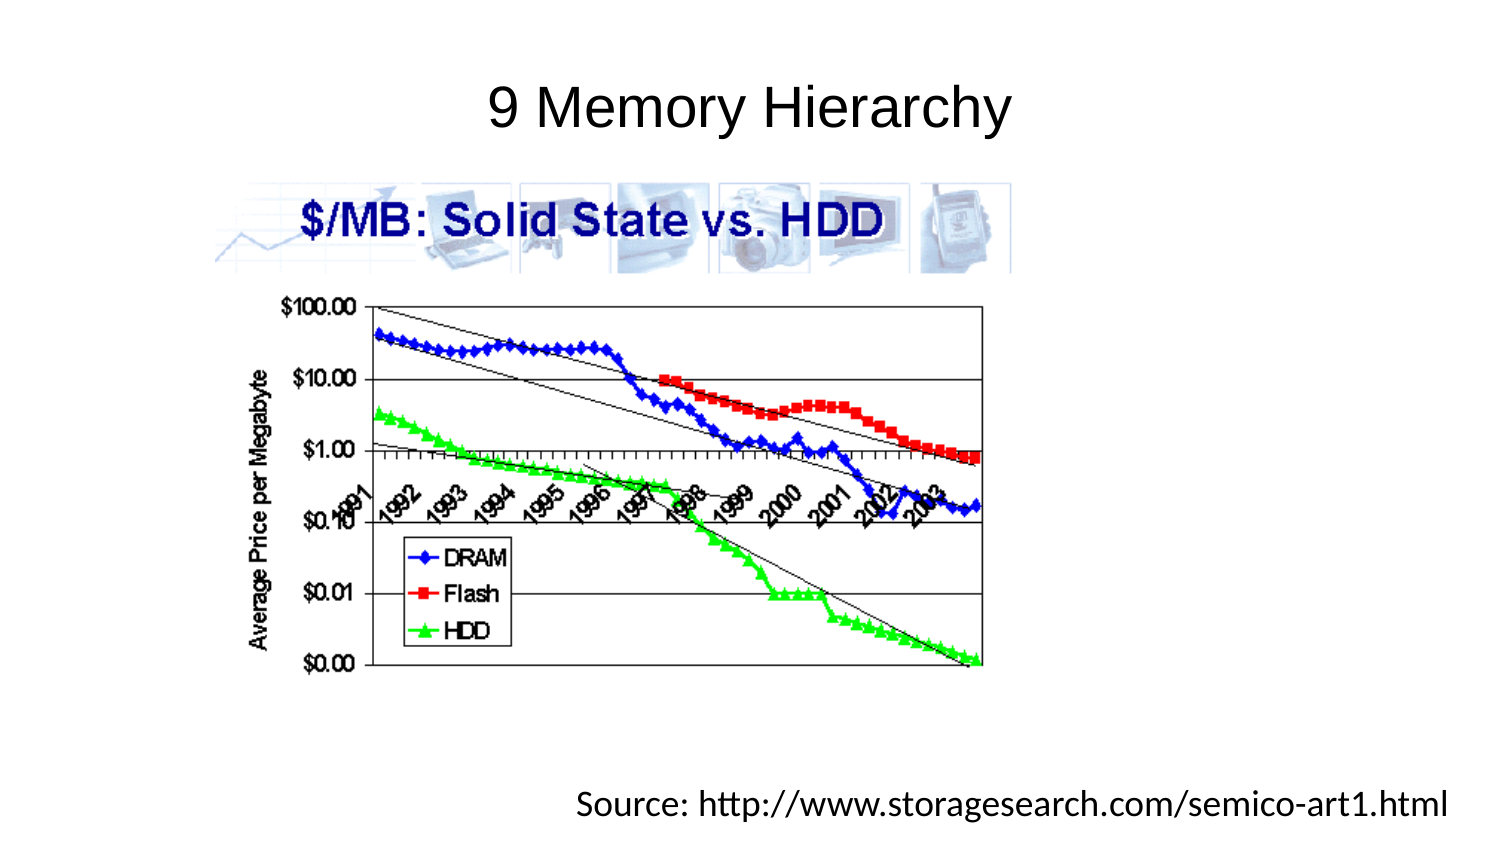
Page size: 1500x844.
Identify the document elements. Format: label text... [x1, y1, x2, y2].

picture [215, 174, 1019, 693]
text_box Source: http://www.storagesearch.com/semico-art1.html [560, 771, 1466, 817]
title 9 Memory Hierarchy [75, 33, 1425, 175]
